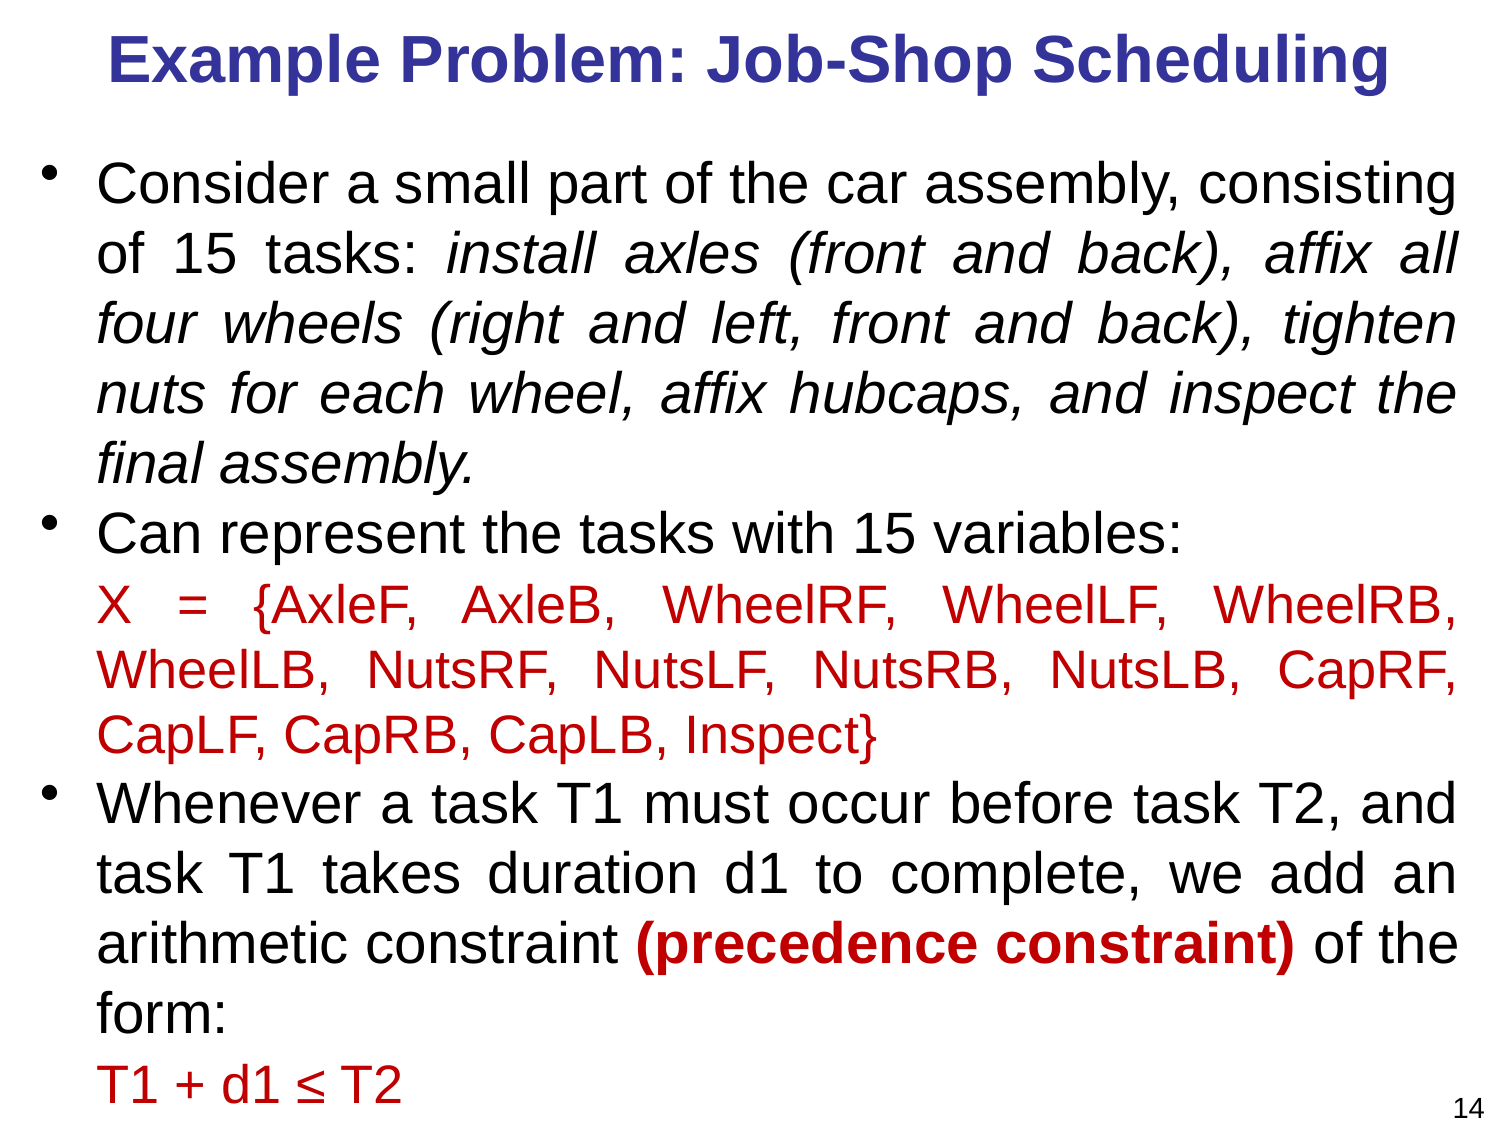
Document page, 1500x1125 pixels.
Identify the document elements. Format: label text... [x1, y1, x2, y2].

list Consider a small part of the car assembly, consisting of 15 tasks: install axles (front and back), affix all four wheels (right and left, front and back), tighten nuts for each wheel, affix hubcaps, and inspect the final assembly. Can represent the tasks with 15 variables: X = {AxleF, AxleB, WheelRF, WheelLF, WheelRB, WheelLB, NutsRF, NutsLF, NutsRB, NutsLB, CapRF, CapLF, CapRB, CapLB, Inspect} Whenever a task T1 must occur before task T2, and task T1 takes duration d1 to complete, we add an arithmetic constraint (precedence constraint) of the form: T1 + d1 ≤ T2 [24, 137, 1476, 1076]
title Example Problem: Job-Shop Scheduling [24, 0, 1476, 113]
slide_number 14 [1424, 1046, 1500, 1125]
